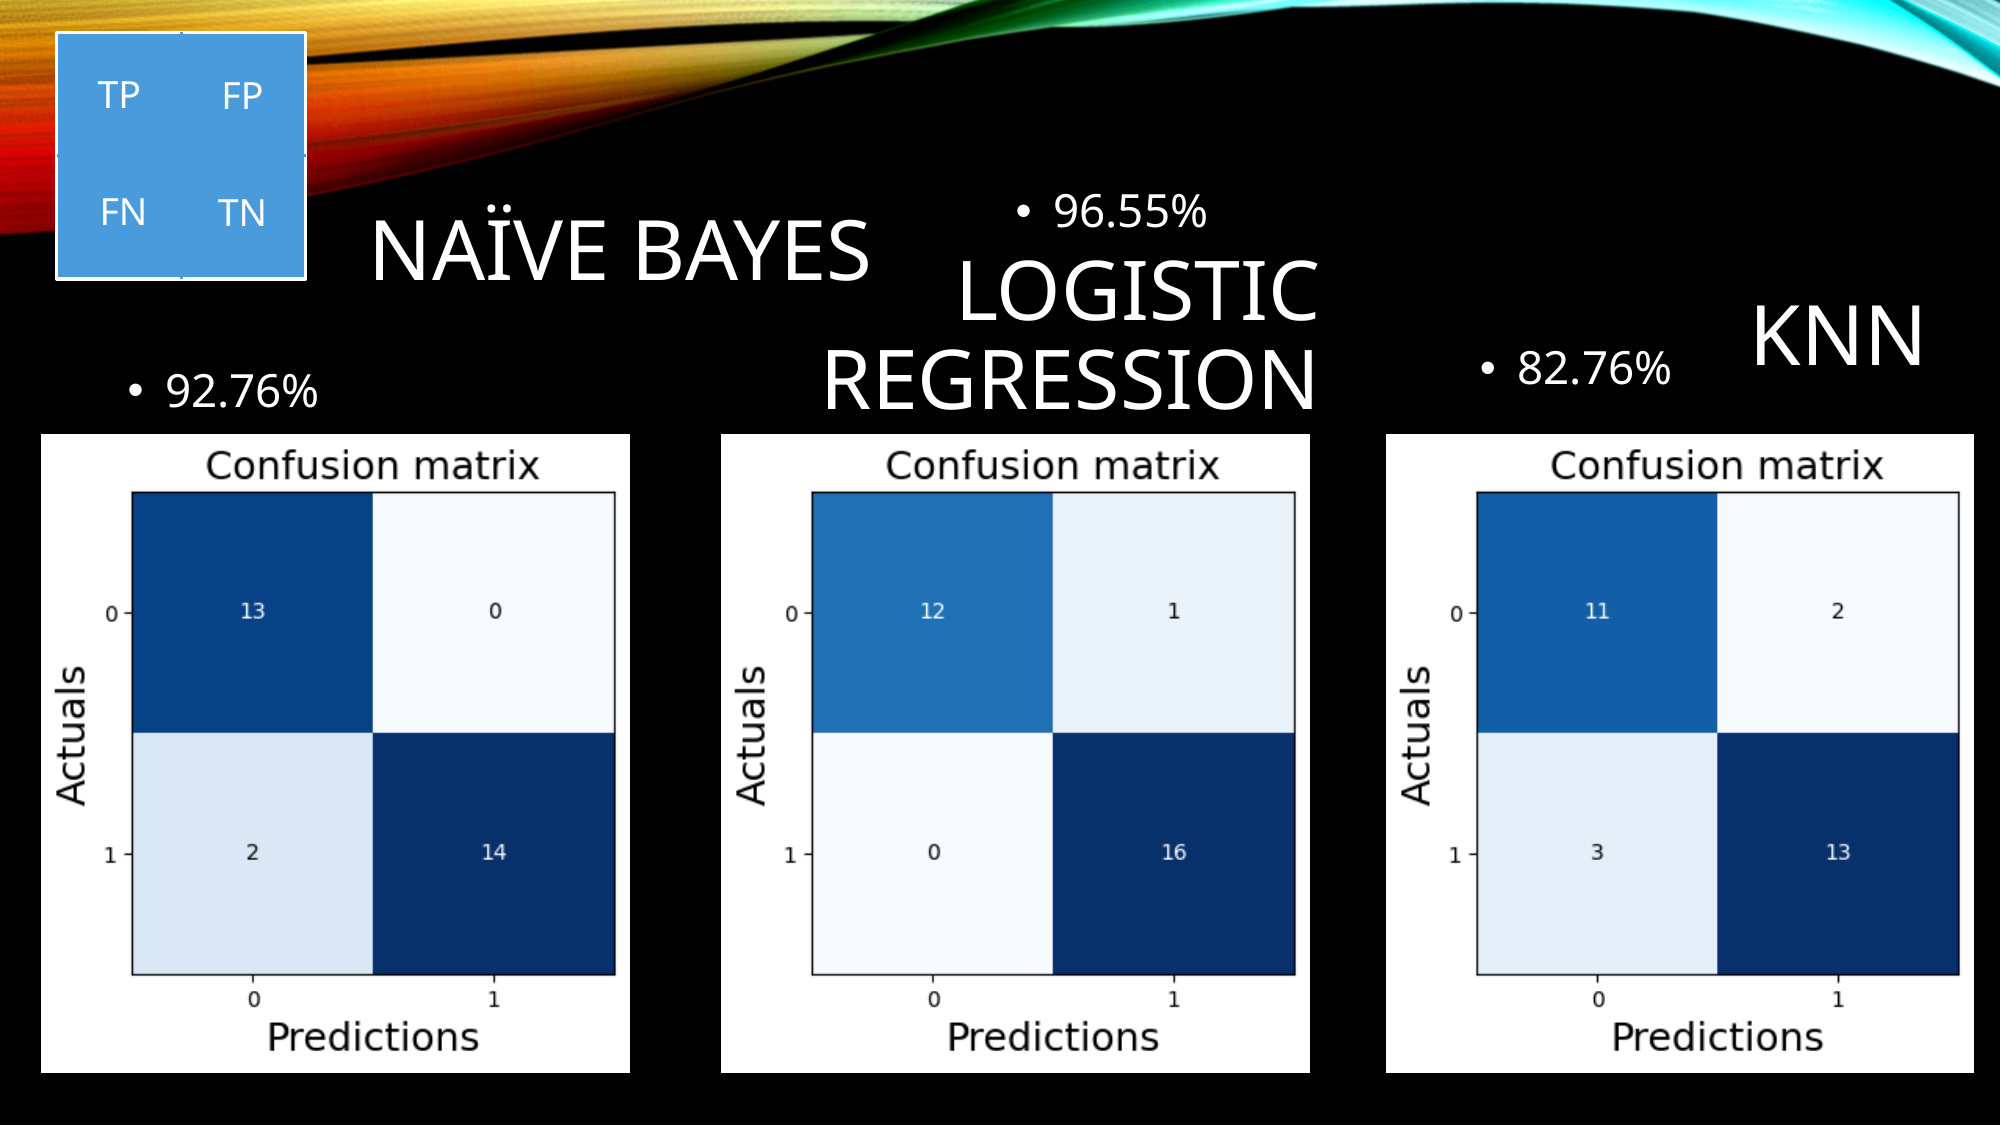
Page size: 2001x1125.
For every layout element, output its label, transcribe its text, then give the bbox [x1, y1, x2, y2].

text_box TP [82, 63, 156, 124]
text_box FN [84, 180, 163, 241]
text_box FP [206, 64, 279, 125]
text_box kNN [1390, 241, 1943, 434]
picture [1385, 434, 1974, 1073]
text_box Logistic regression [783, 241, 1336, 435]
picture [721, 434, 1310, 1073]
text_box TN [203, 181, 282, 241]
picture [0, 0, 2000, 237]
list 92.76% [112, 360, 397, 434]
title Naïve Bayes [335, 156, 888, 351]
text_box 96.55% [1000, 180, 1285, 256]
text_box 82.76% [1465, 337, 1750, 413]
picture [41, 434, 630, 1073]
text_box [55, 31, 307, 281]
